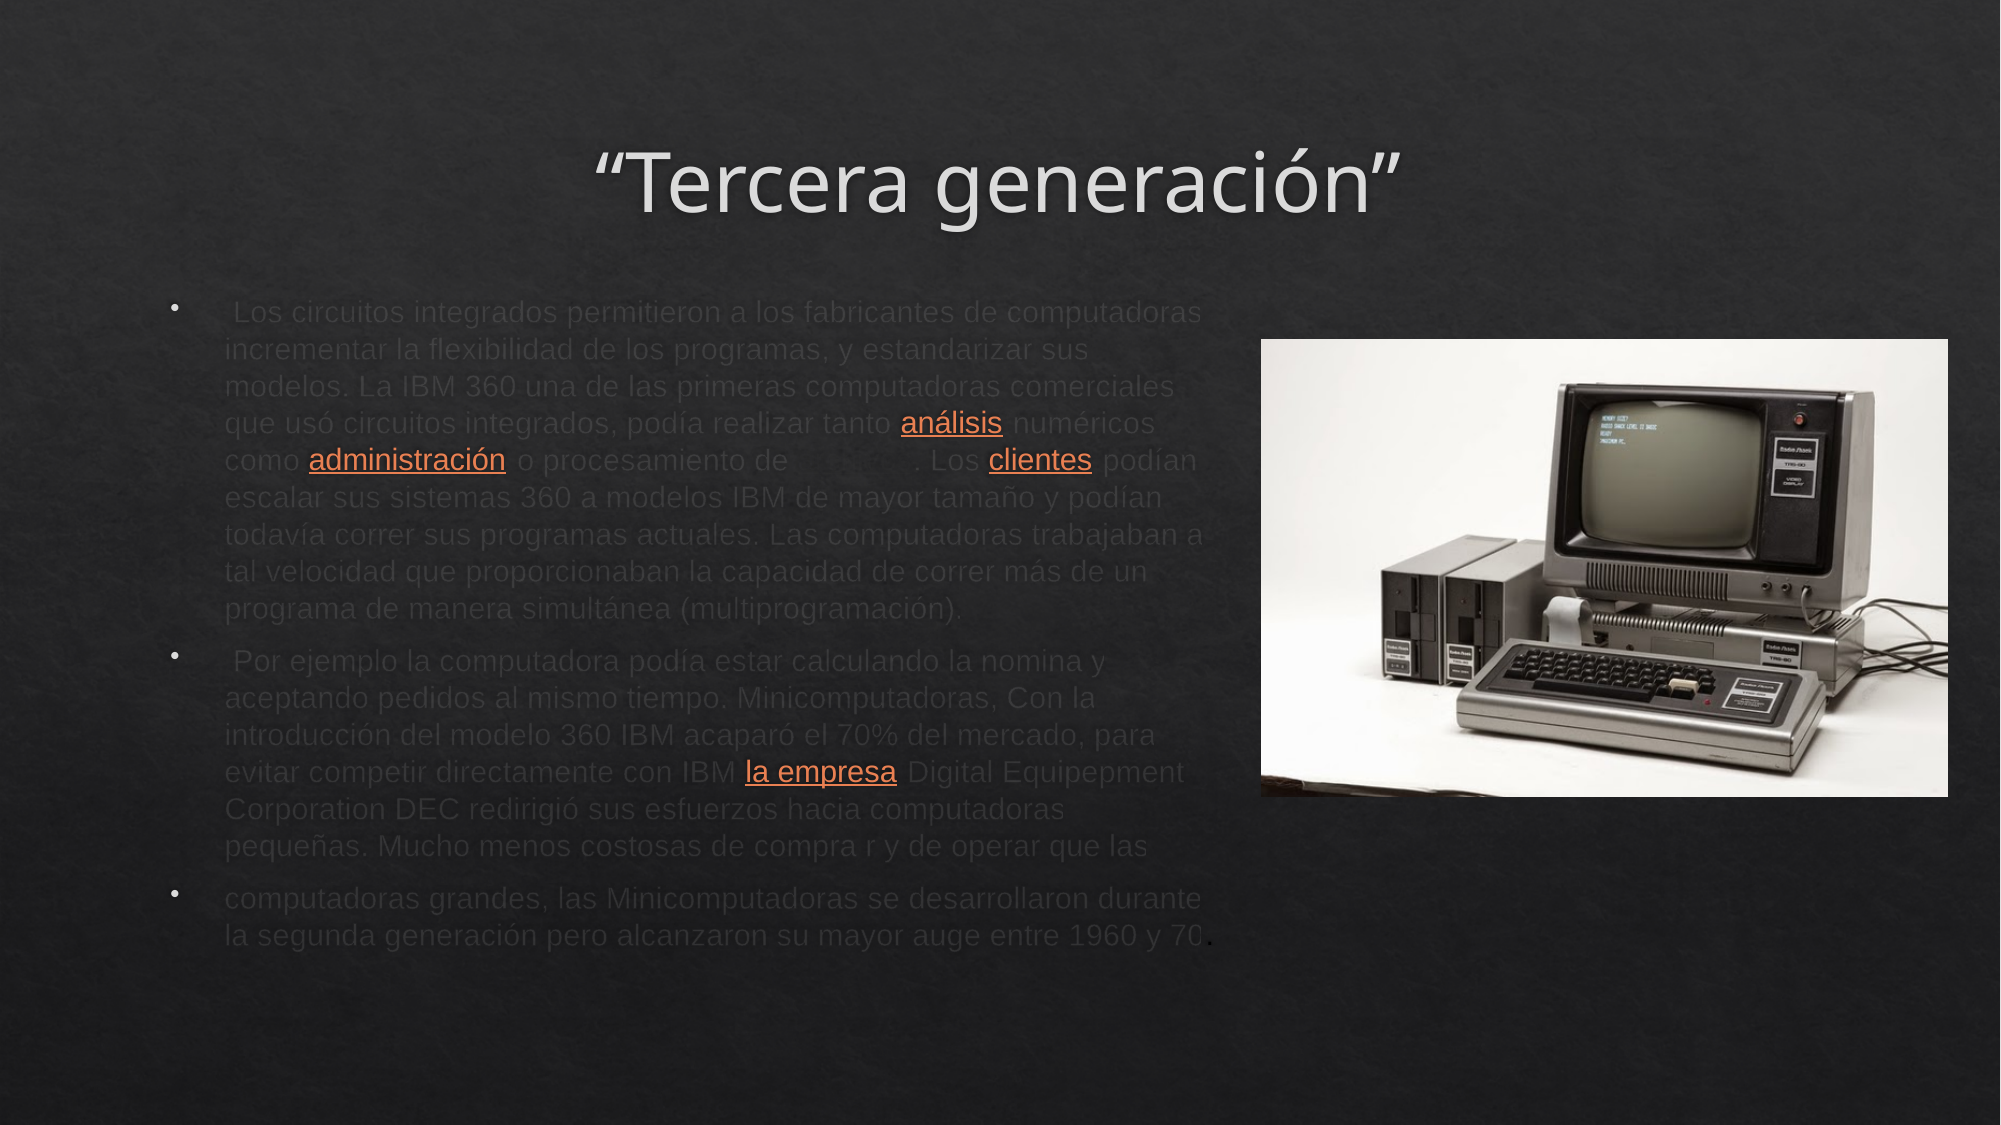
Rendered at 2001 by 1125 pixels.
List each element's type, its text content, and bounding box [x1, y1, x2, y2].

list Los circuitos integrados permitieron a los fabricantes de computadoras incrementar la flexibilidad de los programas, y estandarizar sus modelos. La IBM 360 una de las primeras computadoras comerciales que usó circuitos integrados, podía realizar tanto análisis numéricos como administración o procesamiento de archivos. Los clientes podían escalar sus sistemas 360 a modelos IBM de mayor tamaño y podían todavía correr sus programas actuales. Las computadoras trabajaban a tal velocidad que proporcionaban la capacidad de correr más de un programa de manera simultánea (multiprogramación). Por ejemplo la computadora podía estar calculando la nomina y aceptando pedidos al mismo tiempo. Minicomputadoras, Con la introducción del modelo 360 IBM acaparó el 70% del mercado, para evitar competir directamente con IBM la empresa Digital Equipepment Corporation DEC redirigió sus esfuerzos hacia computadoras pequeñas. Mucho menos costosas de compra r y de operar que las computadoras grandes, las Minicomputadoras se desarrollaron durante la segunda generación pero alcanzaron su mayor auge entre 1960 y 70. [149, 284, 1233, 1092]
picture [1261, 339, 1949, 797]
title “Tercera generación” [149, 99, 1849, 260]
